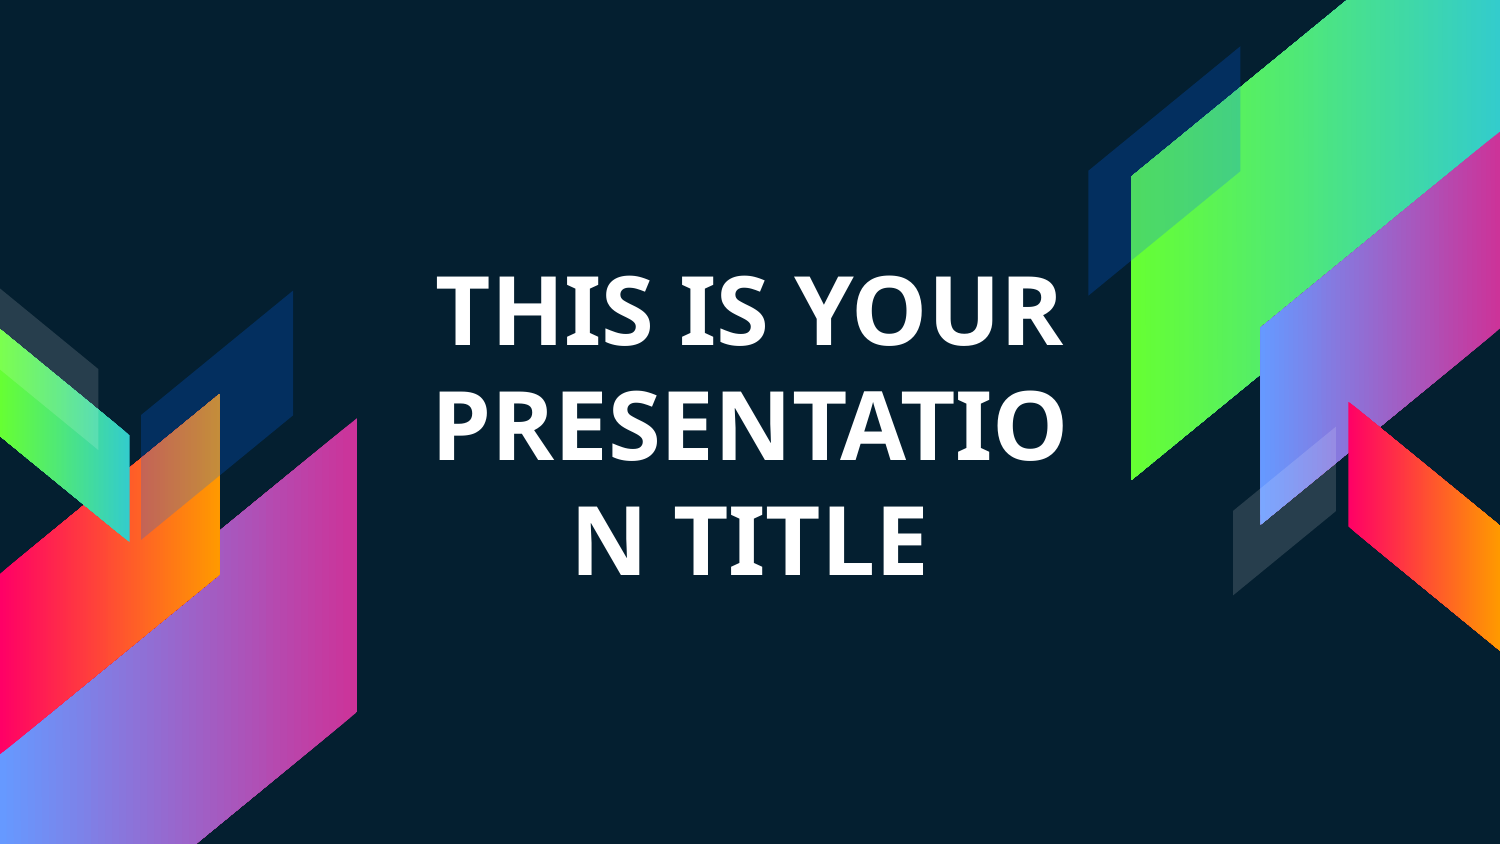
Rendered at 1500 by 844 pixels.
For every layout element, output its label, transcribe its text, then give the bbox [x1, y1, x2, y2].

title THIS IS YOUR PRESENTATION TITLE [381, 326, 1119, 517]
